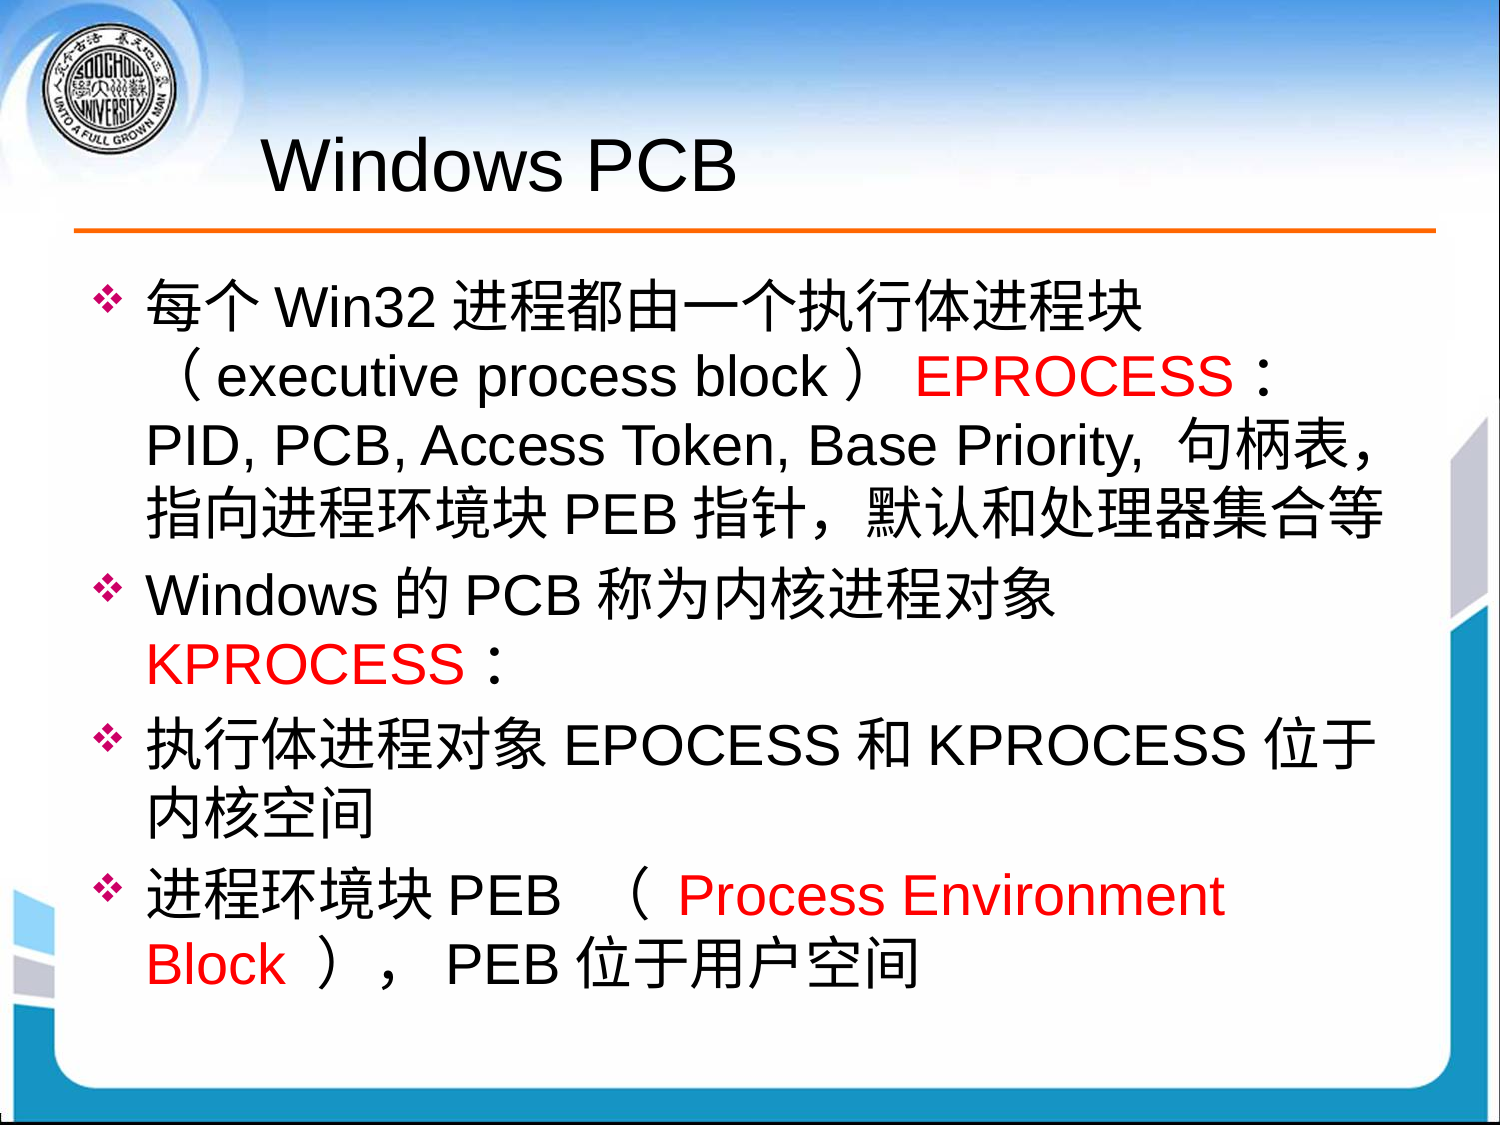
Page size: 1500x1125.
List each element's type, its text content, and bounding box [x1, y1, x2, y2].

title Windows PCB [245, 113, 1336, 210]
picture [0, 0, 1500, 1125]
list 每个Win32进程都由一个执行体进程块（executive process block）EPROCESS：PID, PCB, Access Token, Base Priority, 句柄表，指向进程环境块PEB指针，默认和处理器集合等 Windows的PCB称为内核进程对象KPROCESS： 执行体进程对象EPOCESS和KPROCESS位于内核空间 进程环境块PEB （ Process Environment Block ），PEB位于用户空间 [75, 262, 1425, 1005]
